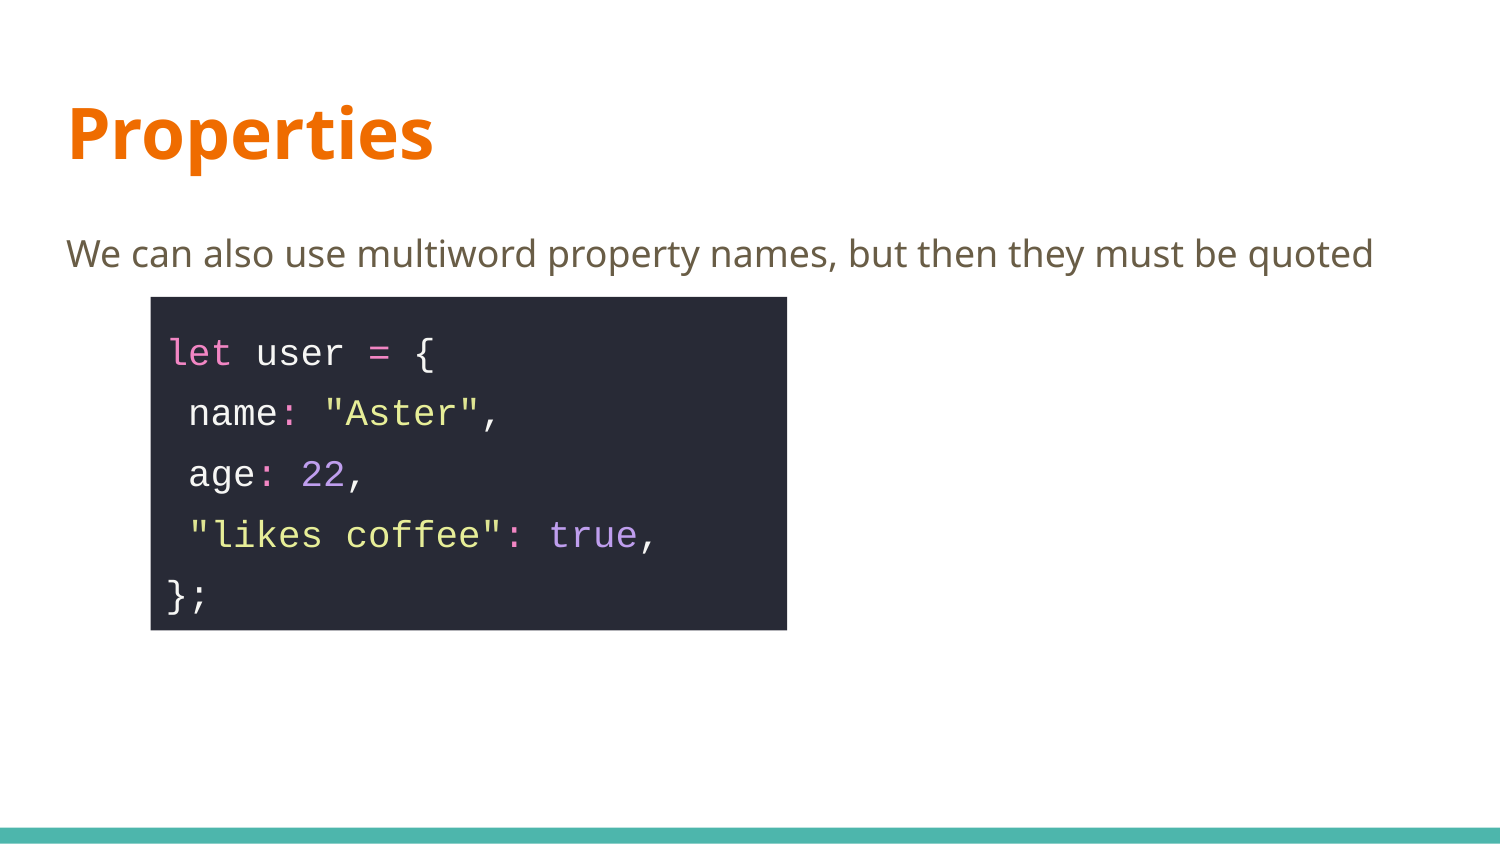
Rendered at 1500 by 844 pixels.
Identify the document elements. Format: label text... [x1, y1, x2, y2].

text_box let user = { name: "Aster", age: 22, "likes coffee": true, }; [150, 296, 788, 631]
list We can also use multiword property names, but then they must be quoted [51, 207, 1449, 750]
title Properties [51, 72, 1449, 189]
